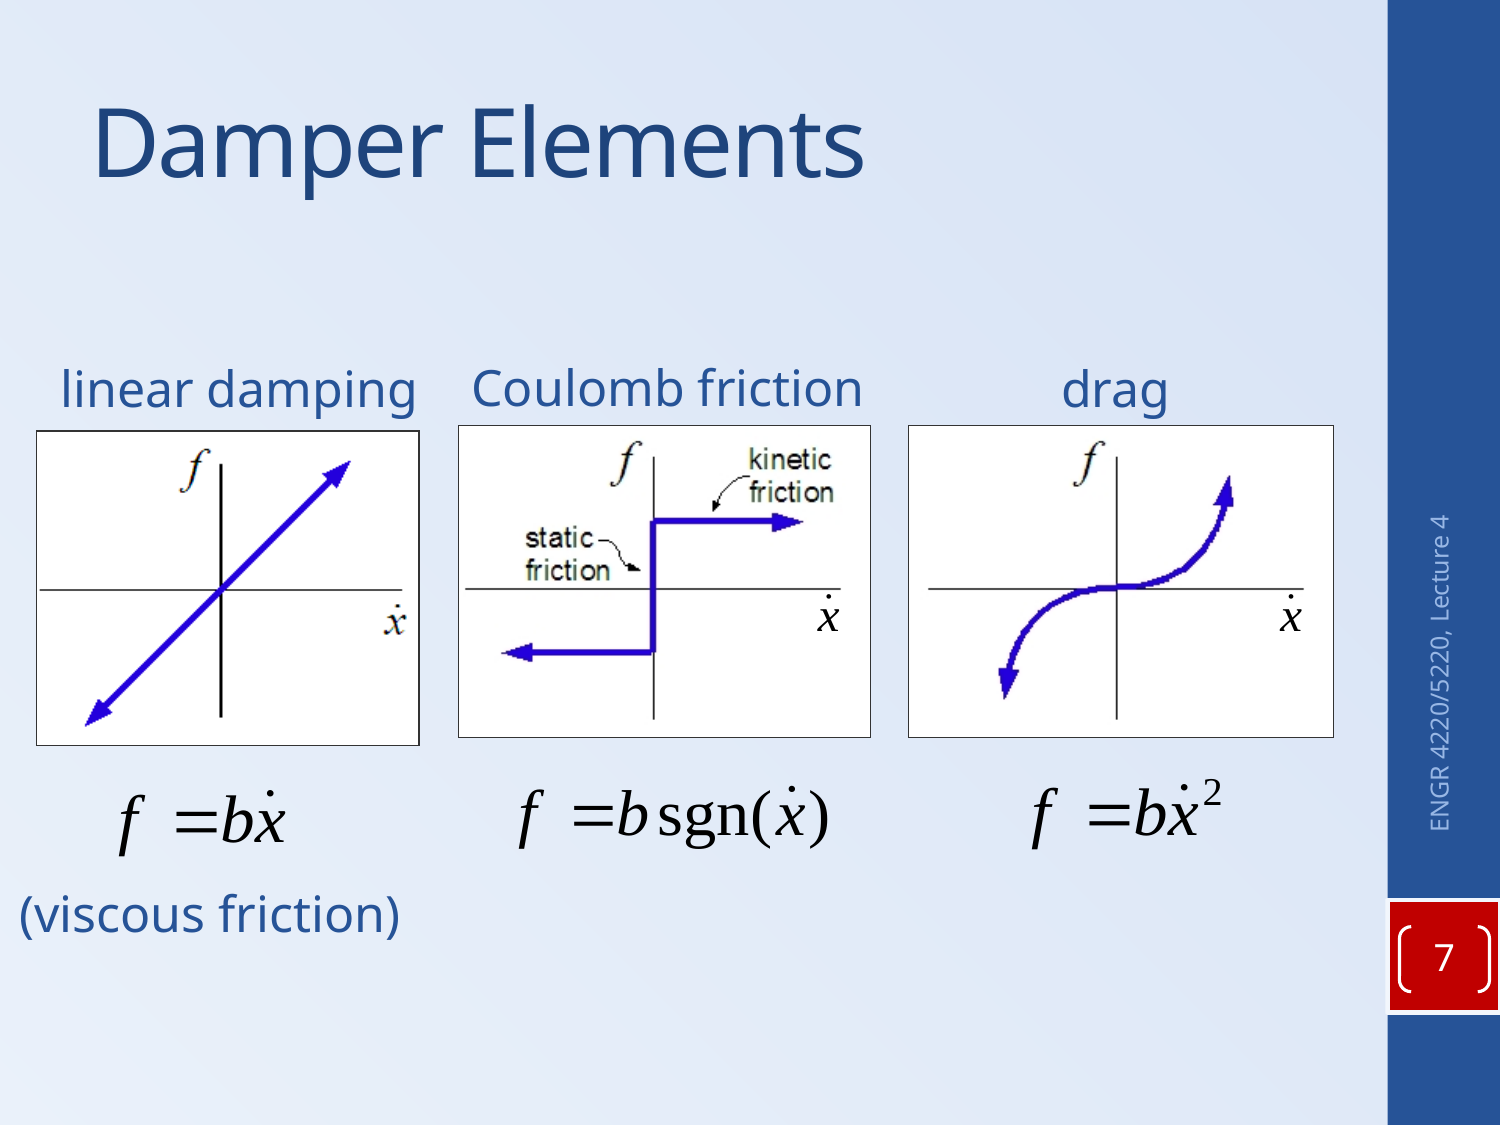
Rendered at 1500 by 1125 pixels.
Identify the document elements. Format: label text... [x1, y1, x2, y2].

text_box linear damping [45, 349, 433, 425]
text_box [1270, 586, 1312, 644]
slide_number 7 [1397, 925, 1492, 994]
picture [36, 431, 419, 746]
picture [457, 424, 872, 738]
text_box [1007, 761, 1234, 865]
footer ENGR 4220/5220, Lecture 4 [1408, 500, 1469, 889]
text_box Coulomb friction [456, 349, 880, 422]
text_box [495, 775, 841, 863]
text_box (viscous friction) [4, 874, 416, 950]
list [907, 424, 1334, 738]
text_box drag [1046, 349, 1186, 417]
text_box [807, 586, 850, 644]
title Damper Elements [75, 45, 1325, 233]
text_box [94, 779, 298, 871]
